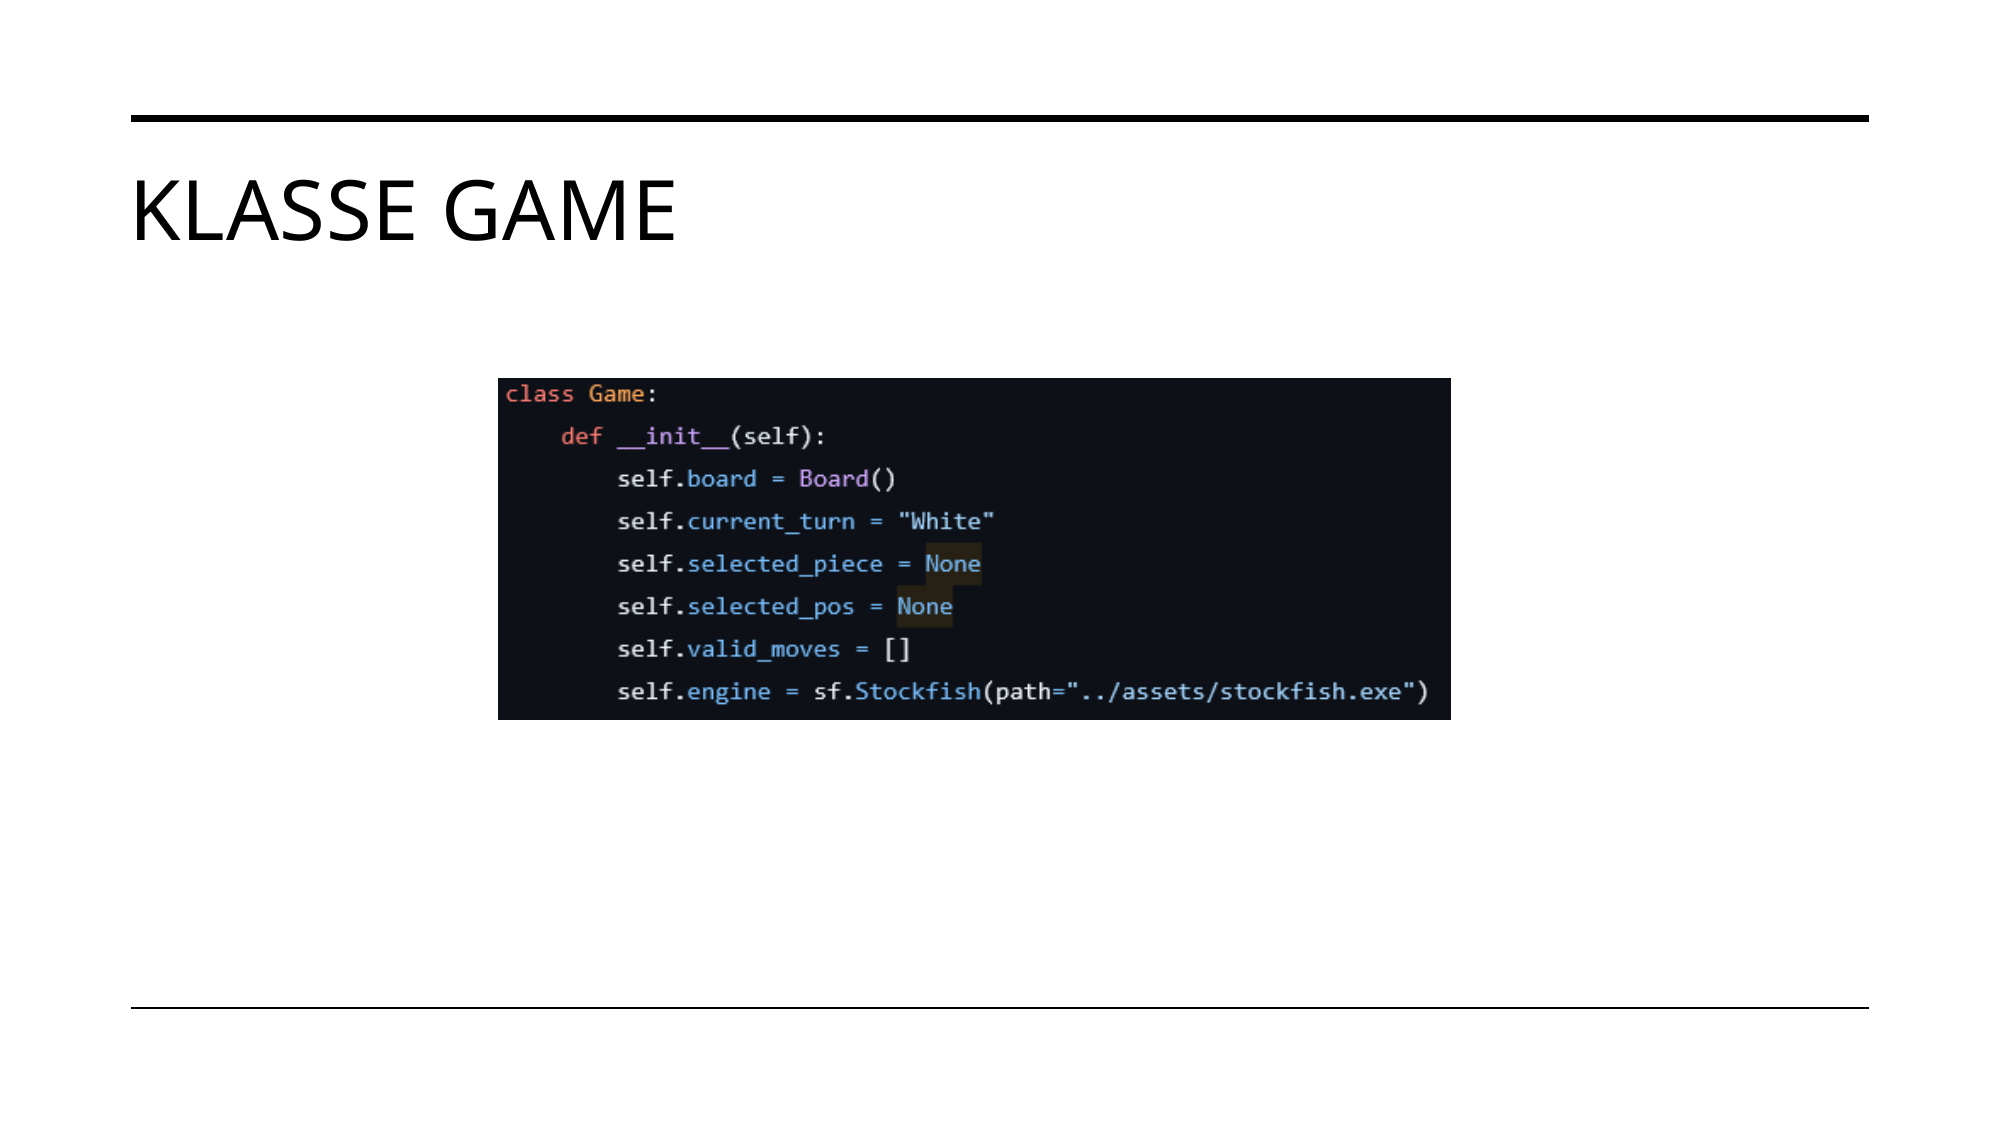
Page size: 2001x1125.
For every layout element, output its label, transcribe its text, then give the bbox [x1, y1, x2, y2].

title Klasse game [114, 149, 1869, 365]
picture [498, 378, 1451, 720]
